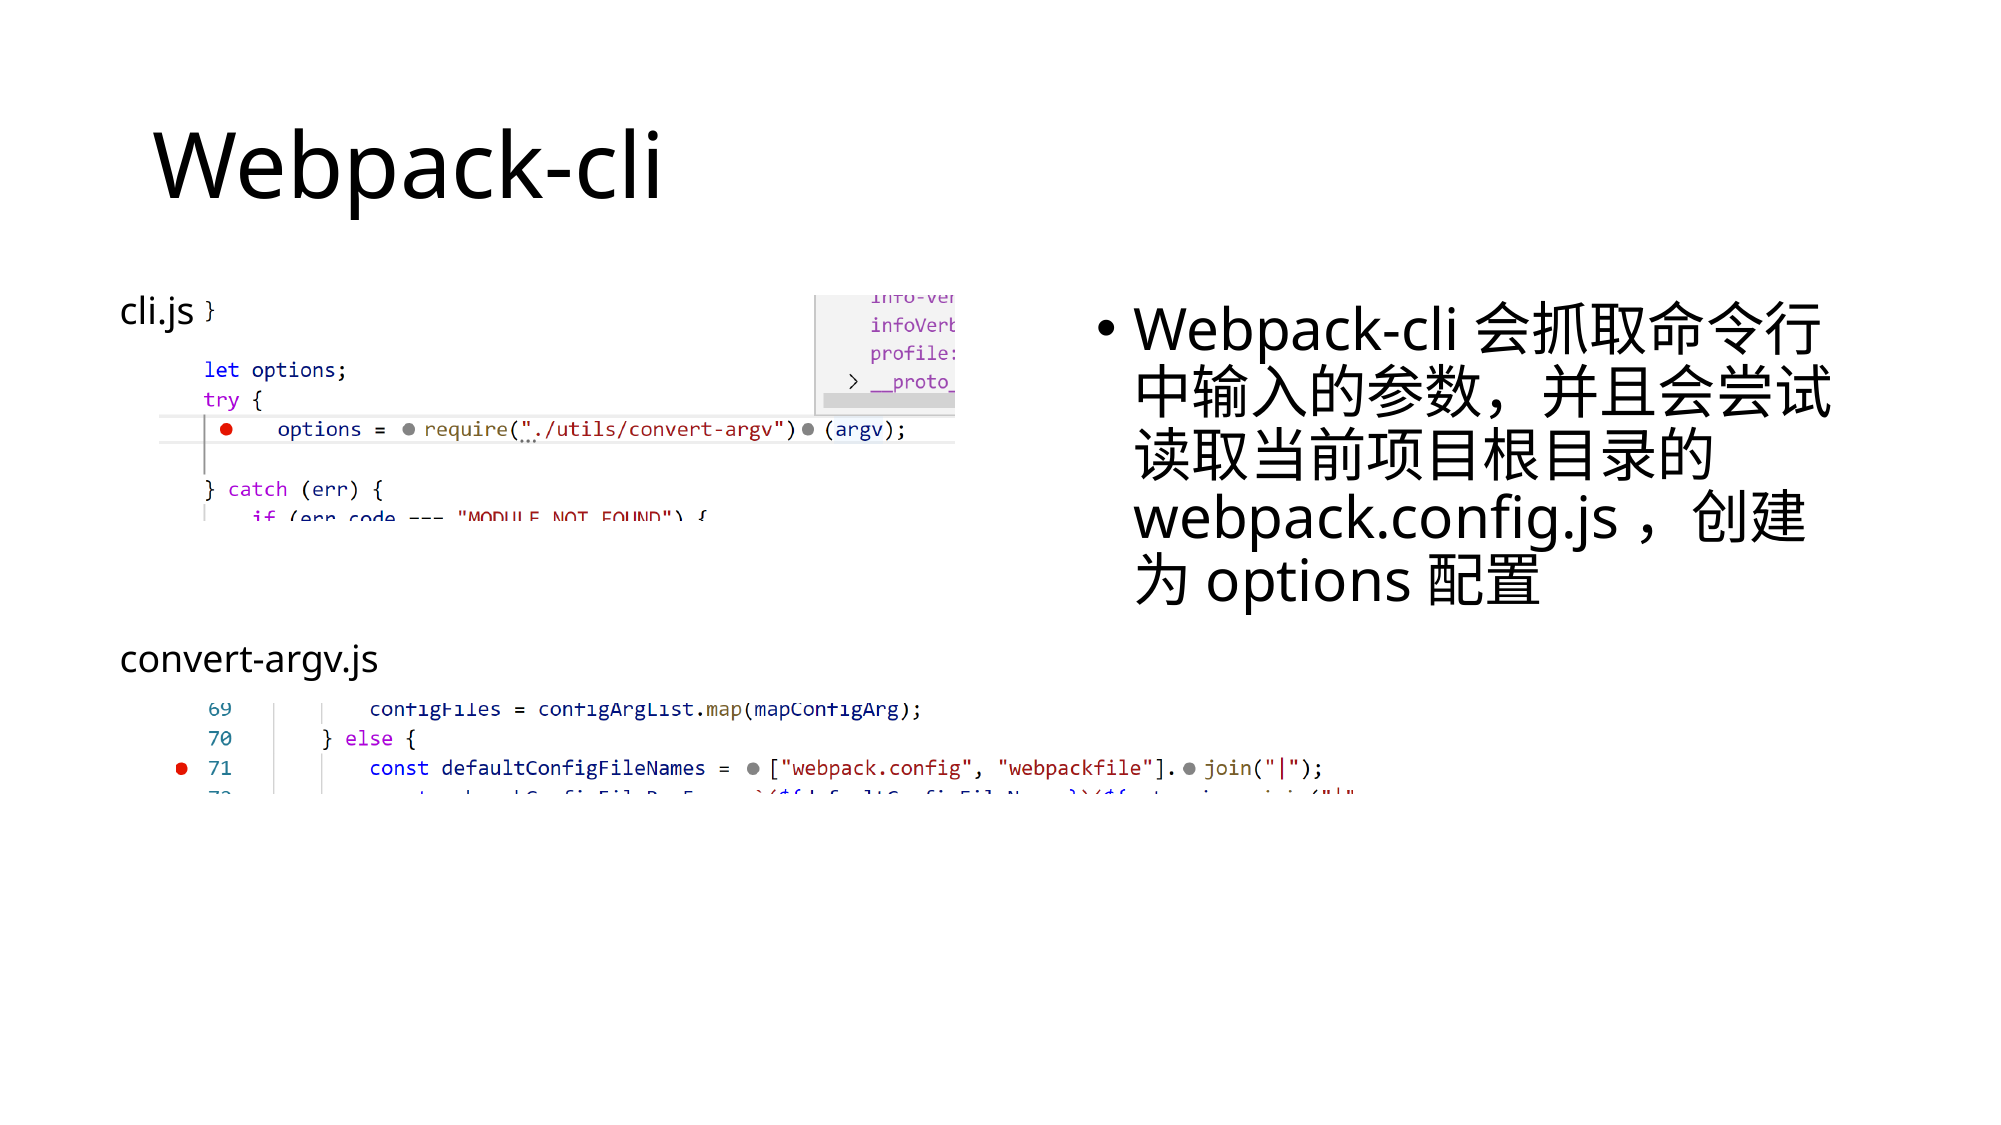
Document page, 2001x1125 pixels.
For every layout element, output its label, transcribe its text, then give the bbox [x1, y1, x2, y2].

text_box convert-argv.js [104, 627, 475, 688]
list Webpack-cli会抓取命令行中输入的参数，并且会尝试读取当前项目根目录的webpack.config.js，创建为options配置 [1081, 292, 1863, 916]
title Webpack-cli [137, 59, 1863, 278]
text_box cli.js [104, 279, 475, 340]
picture [159, 295, 955, 521]
picture [176, 703, 1353, 795]
